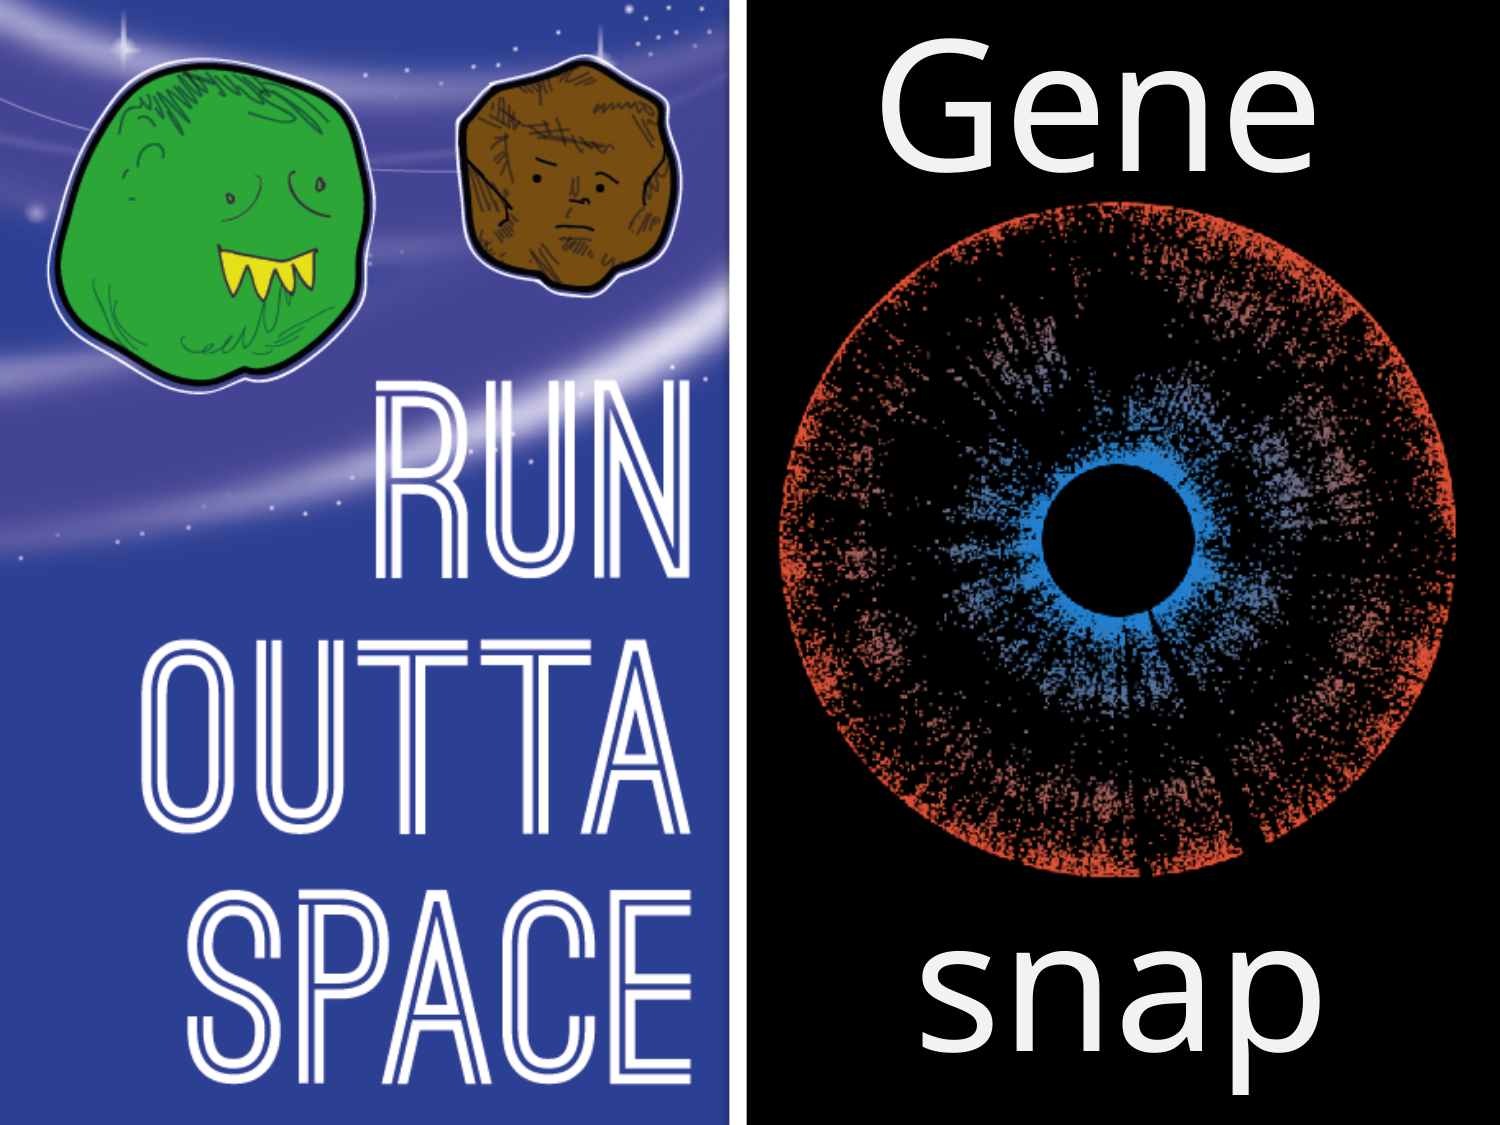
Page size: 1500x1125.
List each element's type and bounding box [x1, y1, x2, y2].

text_box [738, 0, 747, 53]
text_box [747, 0, 1500, 1125]
text_box [740, 1065, 747, 1125]
picture [0, 0, 1495, 1125]
